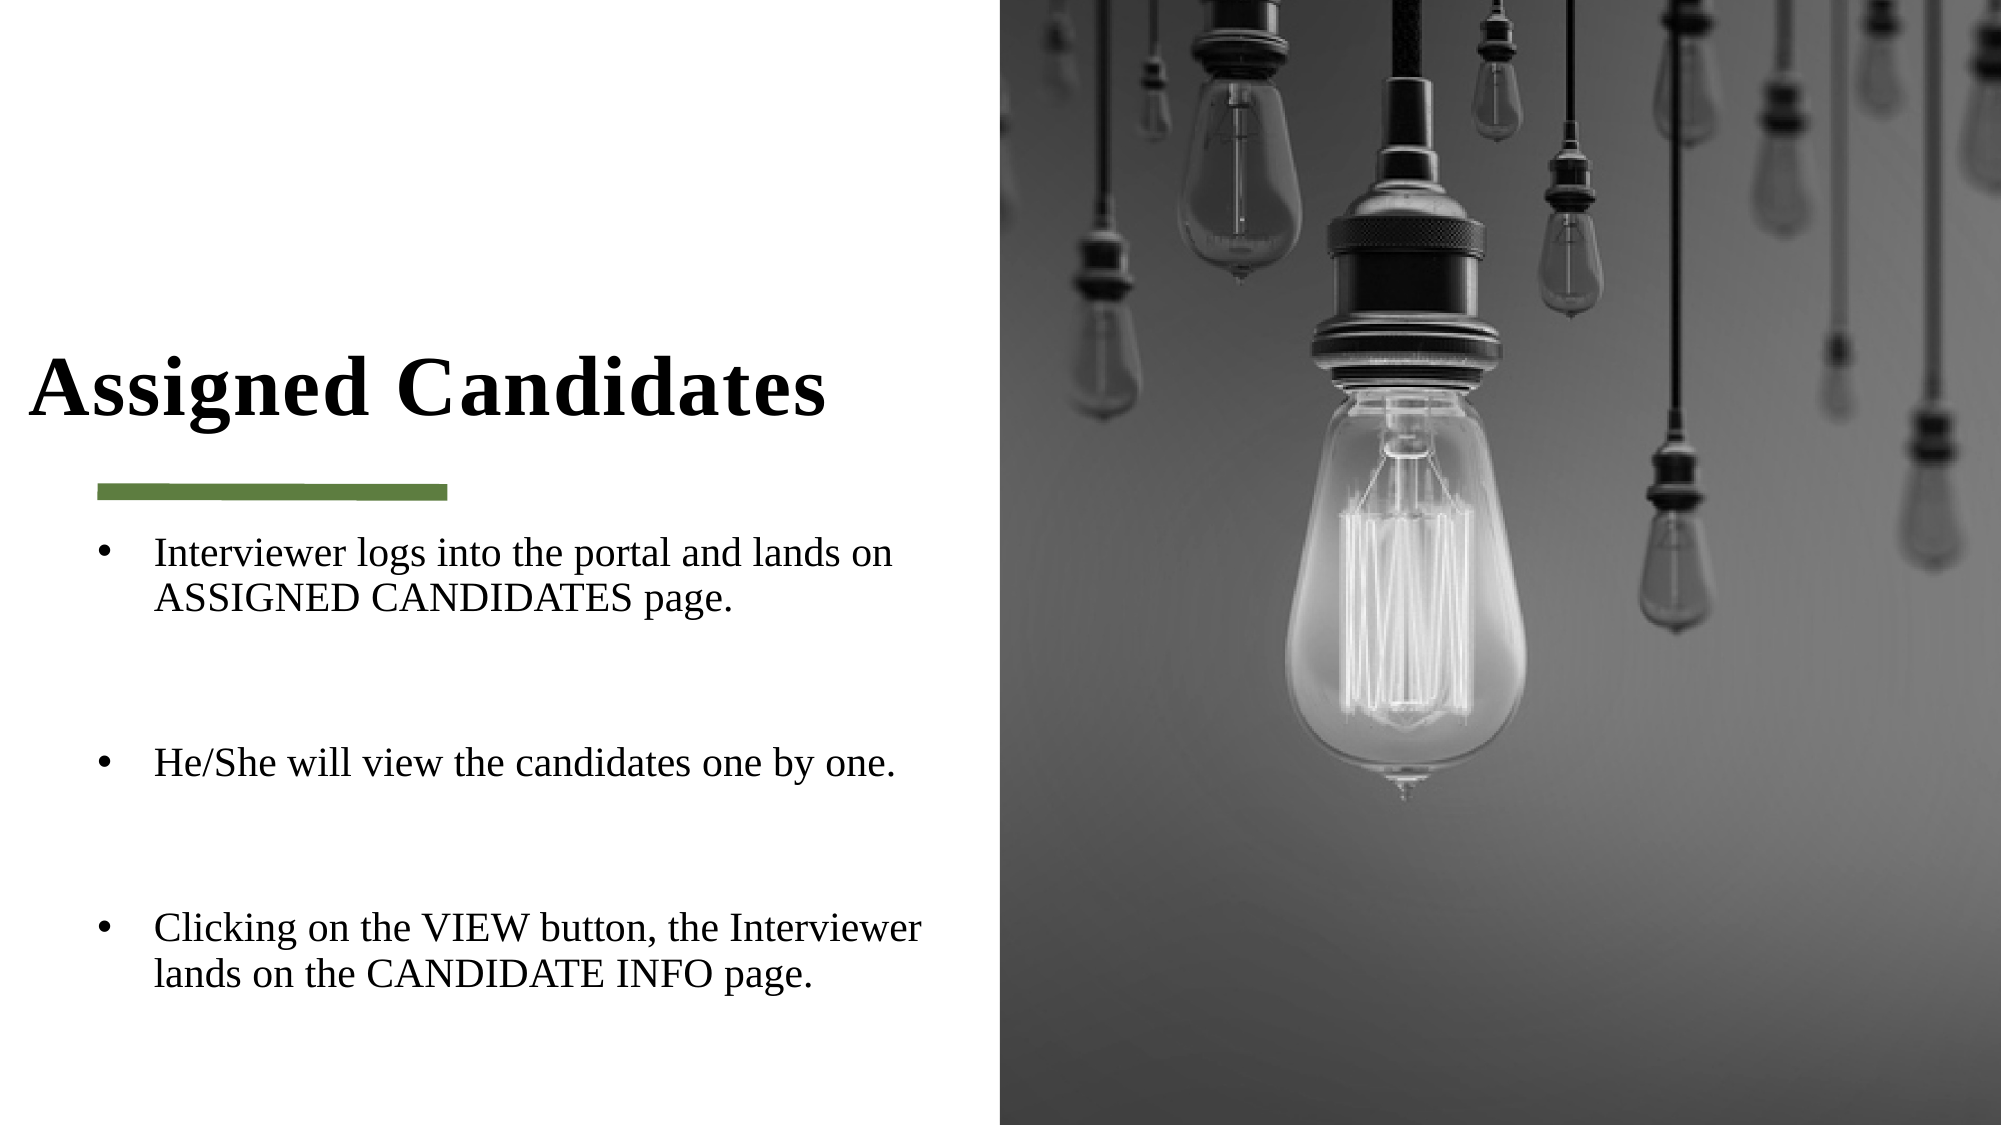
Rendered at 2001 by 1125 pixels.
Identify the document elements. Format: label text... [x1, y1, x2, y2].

title Assigned Candidates [28, 45, 925, 432]
picture [999, 0, 2001, 1125]
list Interviewer logs into the portal and lands on ASSIGNED CANDIDATES page. He/She will view the candidates one by one. Clicking on the VIEW button, the Interviewer lands on the CANDIDATE INFO page. [97, 493, 925, 1051]
